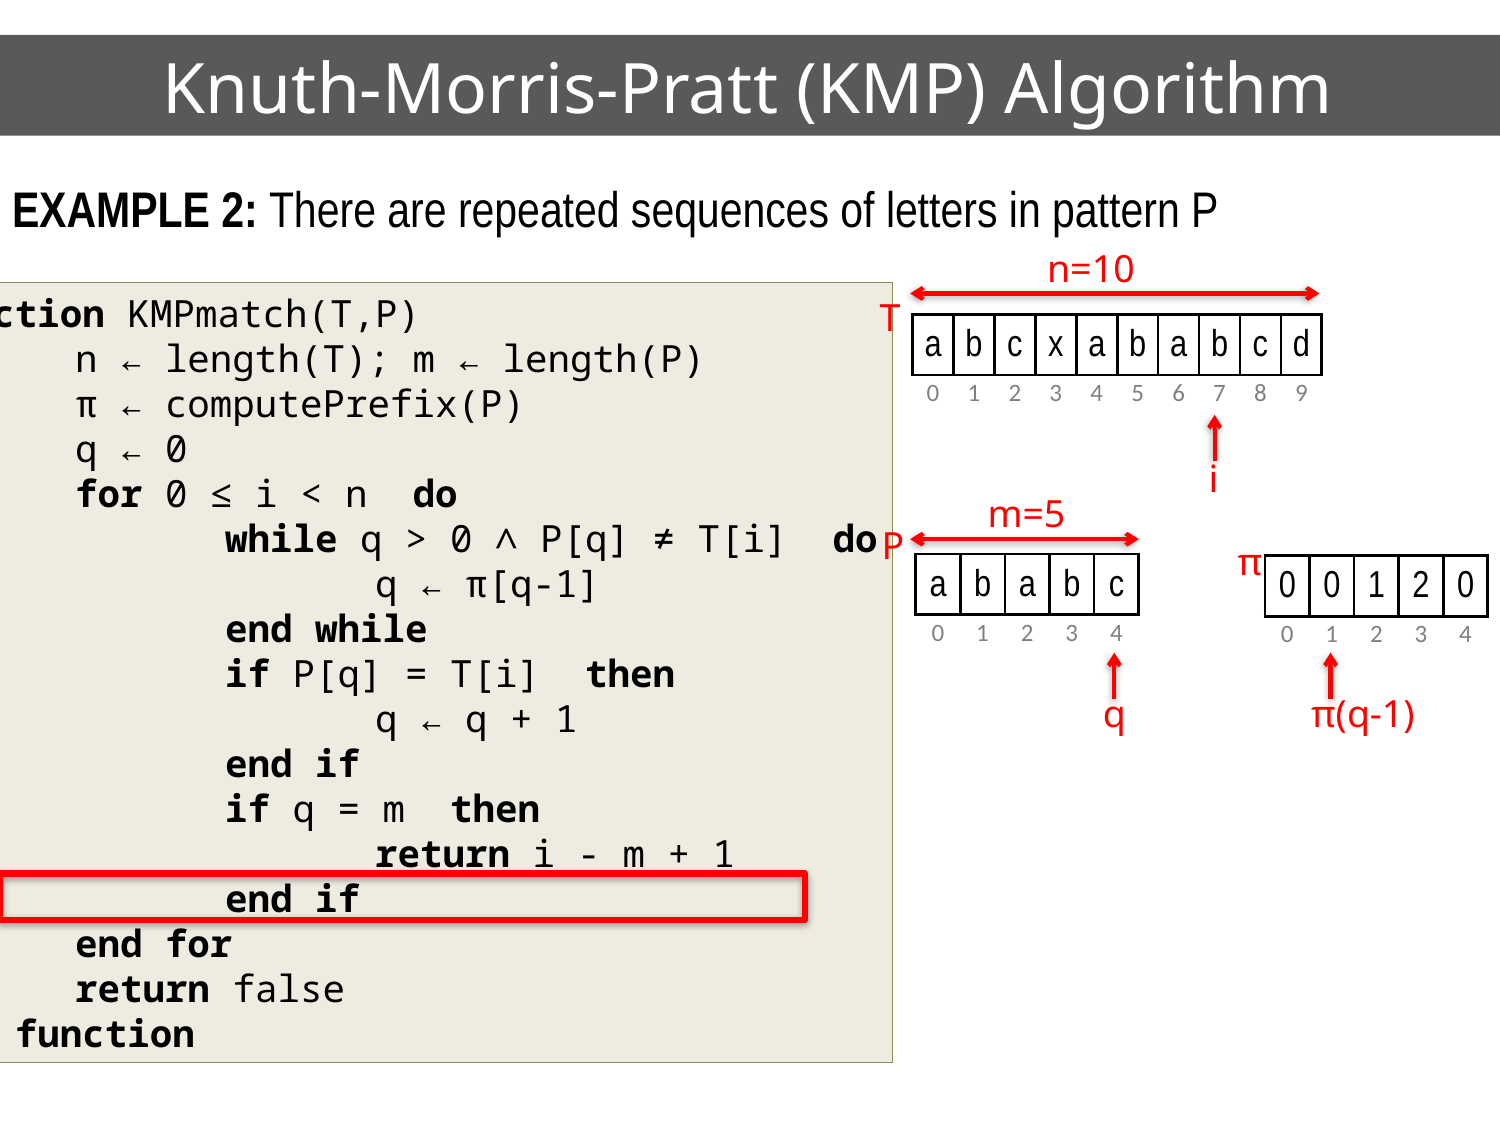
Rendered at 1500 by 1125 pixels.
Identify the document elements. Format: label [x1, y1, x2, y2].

table_header [1051, 555, 1093, 613]
table_header [1119, 316, 1157, 374]
table_header [1200, 316, 1239, 374]
text_box [1088, 652, 1141, 743]
table_header [1266, 557, 1308, 615]
table_cell [913, 376, 1322, 436]
text_box [0, 169, 1498, 1063]
table_header [1241, 316, 1280, 374]
table_header [917, 555, 959, 613]
table_header [1037, 316, 1075, 374]
table_header [1400, 557, 1442, 615]
table_header [1282, 316, 1320, 374]
table_header [1355, 557, 1397, 615]
table_header [1159, 316, 1198, 374]
table_header [1311, 557, 1353, 615]
table_header [955, 316, 993, 374]
table_header [1006, 555, 1048, 613]
table_header [914, 316, 952, 374]
table_header [996, 316, 1034, 374]
text_box [1194, 414, 1234, 507]
table_header [962, 555, 1004, 613]
text_box [1296, 652, 1430, 743]
text_box [1222, 530, 1277, 591]
table_cell [916, 616, 1139, 676]
title [0, 34, 1500, 136]
table_header [1078, 316, 1116, 374]
table_cell [1265, 618, 1488, 677]
table_header [1095, 555, 1137, 613]
table_header [1445, 557, 1486, 615]
